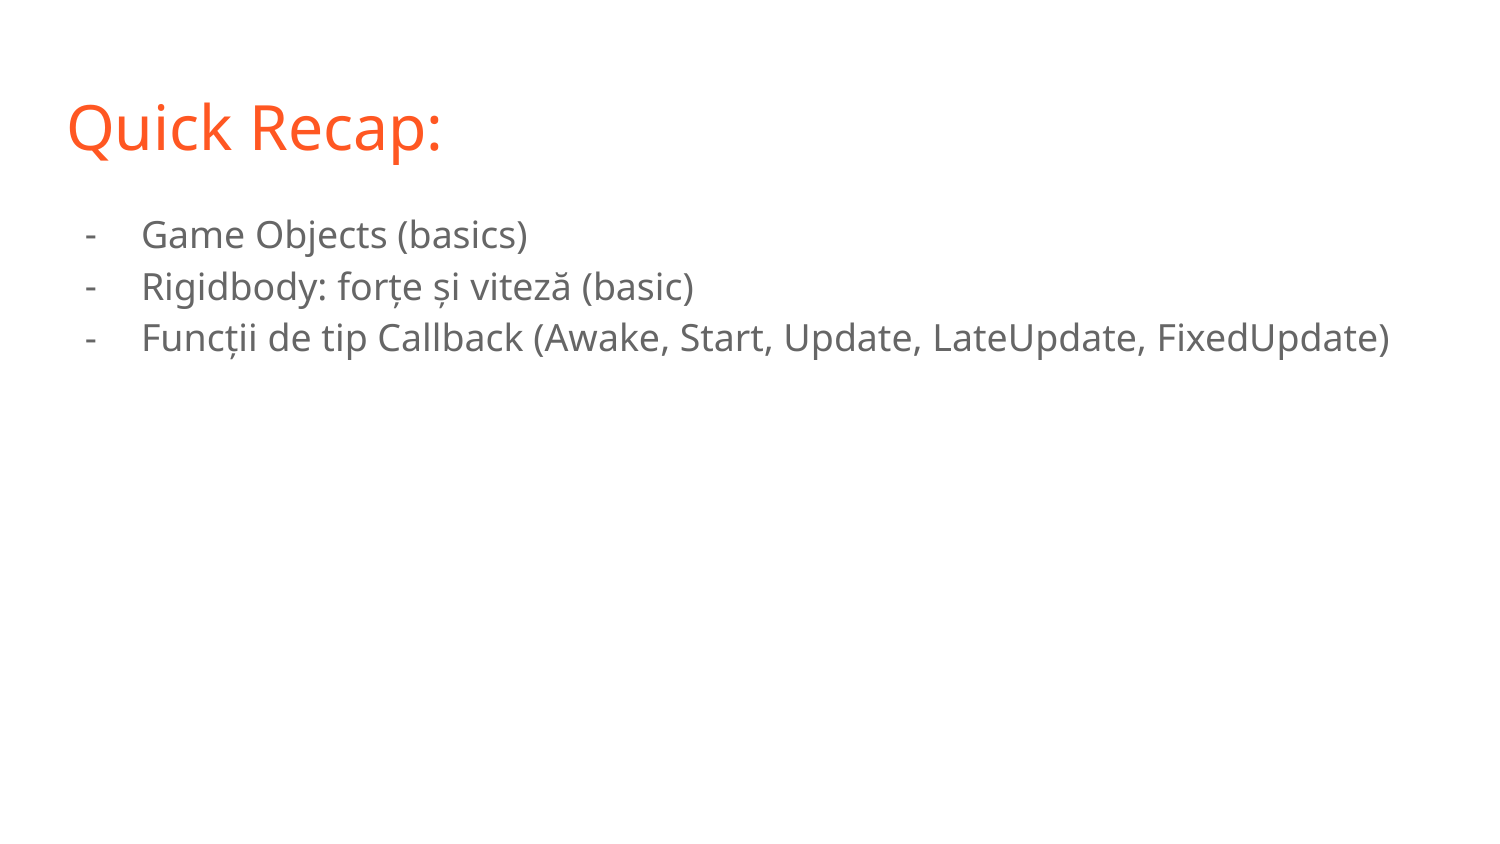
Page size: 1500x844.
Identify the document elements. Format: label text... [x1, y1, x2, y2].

list Game Objects (basics) Rigidbody: forțe și viteză (basic) Funcții de tip Callback (Awake, Start, Update, LateUpdate, FixedUpdate) [51, 189, 1449, 750]
title Quick Recap: [51, 72, 1449, 167]
